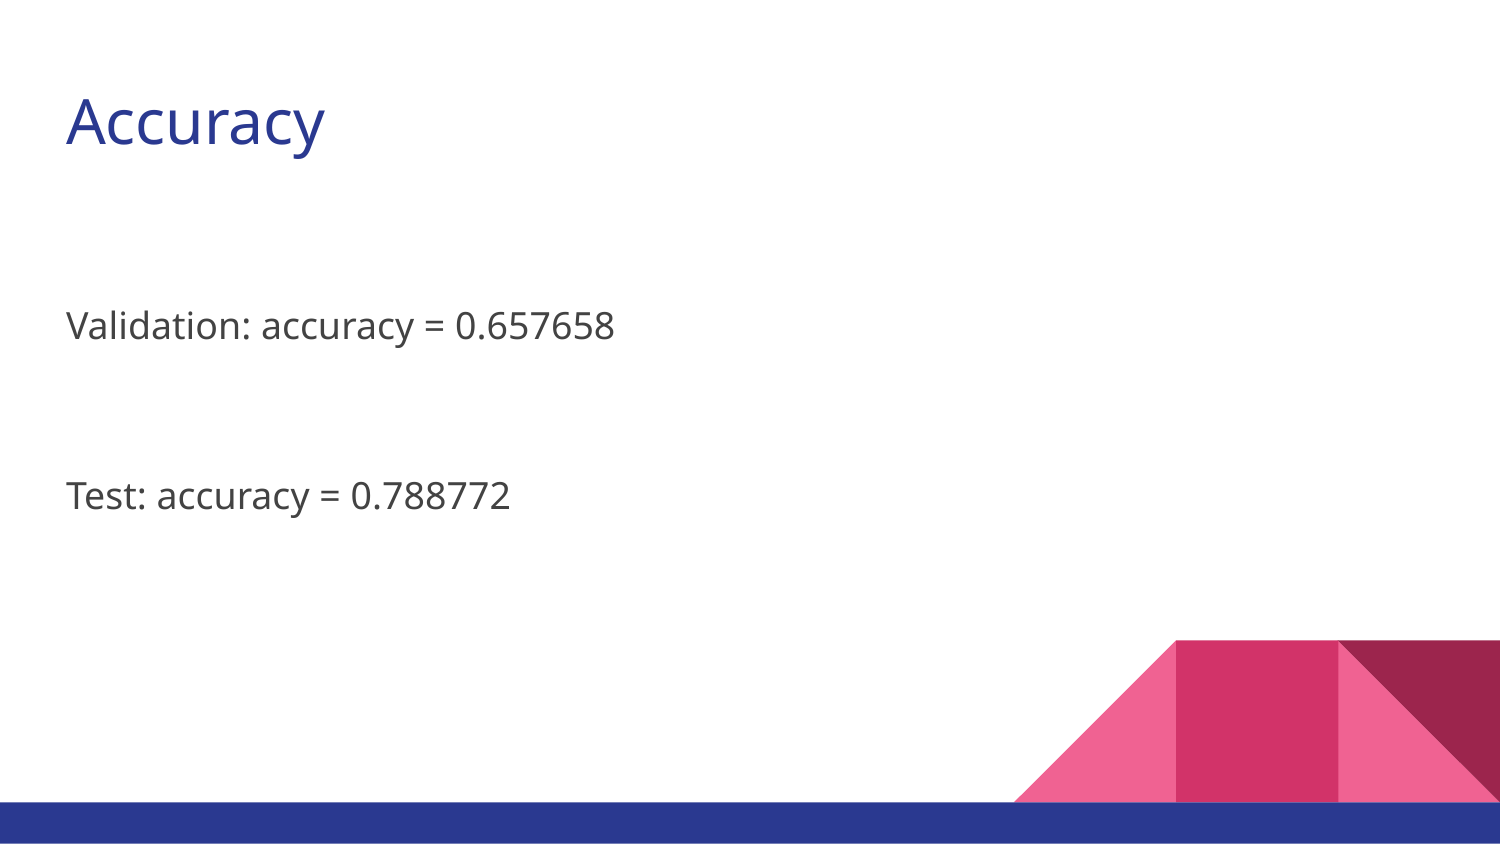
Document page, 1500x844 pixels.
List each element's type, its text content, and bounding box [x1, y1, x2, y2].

title Accuracy [51, 67, 1449, 167]
list Validation: accuracy = 0.657658 Test: accuracy = 0.788772 [51, 201, 1449, 750]
